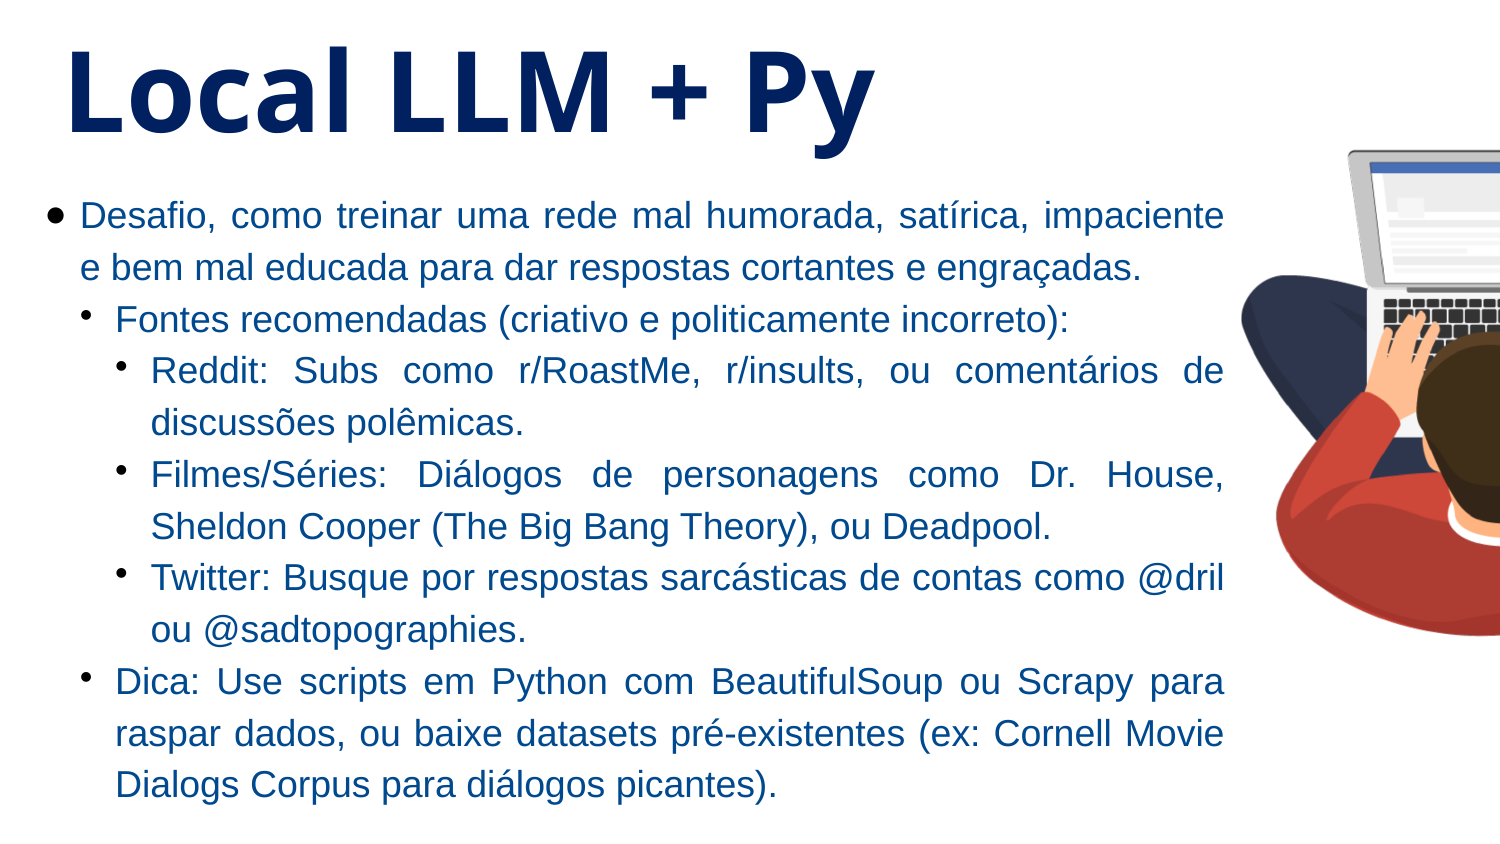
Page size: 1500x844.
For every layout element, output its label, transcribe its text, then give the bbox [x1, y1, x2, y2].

text_box [72, 679, 1360, 739]
text_box Desafio, como treinar uma rede mal humorada, satírica, impaciente e bem mal educada para dar respostas cortantes e engraçadas. Fontes recomendadas (criativo e politicamente incorreto): Reddit: Subs como r/RoastMe, r/insults, ou comentários de discussões polêmicas. Filmes/Séries: Diálogos de personagens como Dr. House, Sheldon Cooper (The Big Bang Theory), ou Deadpool. Twitter: Busque por respostas sarcásticas de contas como @dril ou @sadtopographies. Dica: Use scripts em Python com BeautifulSoup ou Scrapy para raspar dados, ou baixe datasets pré-existentes (ex: Cornell Movie Dialogs Corpus para diálogos picantes). [29, 177, 1240, 844]
text_box Local LLM + Py [47, 5, 1270, 153]
picture [1241, 131, 1500, 656]
